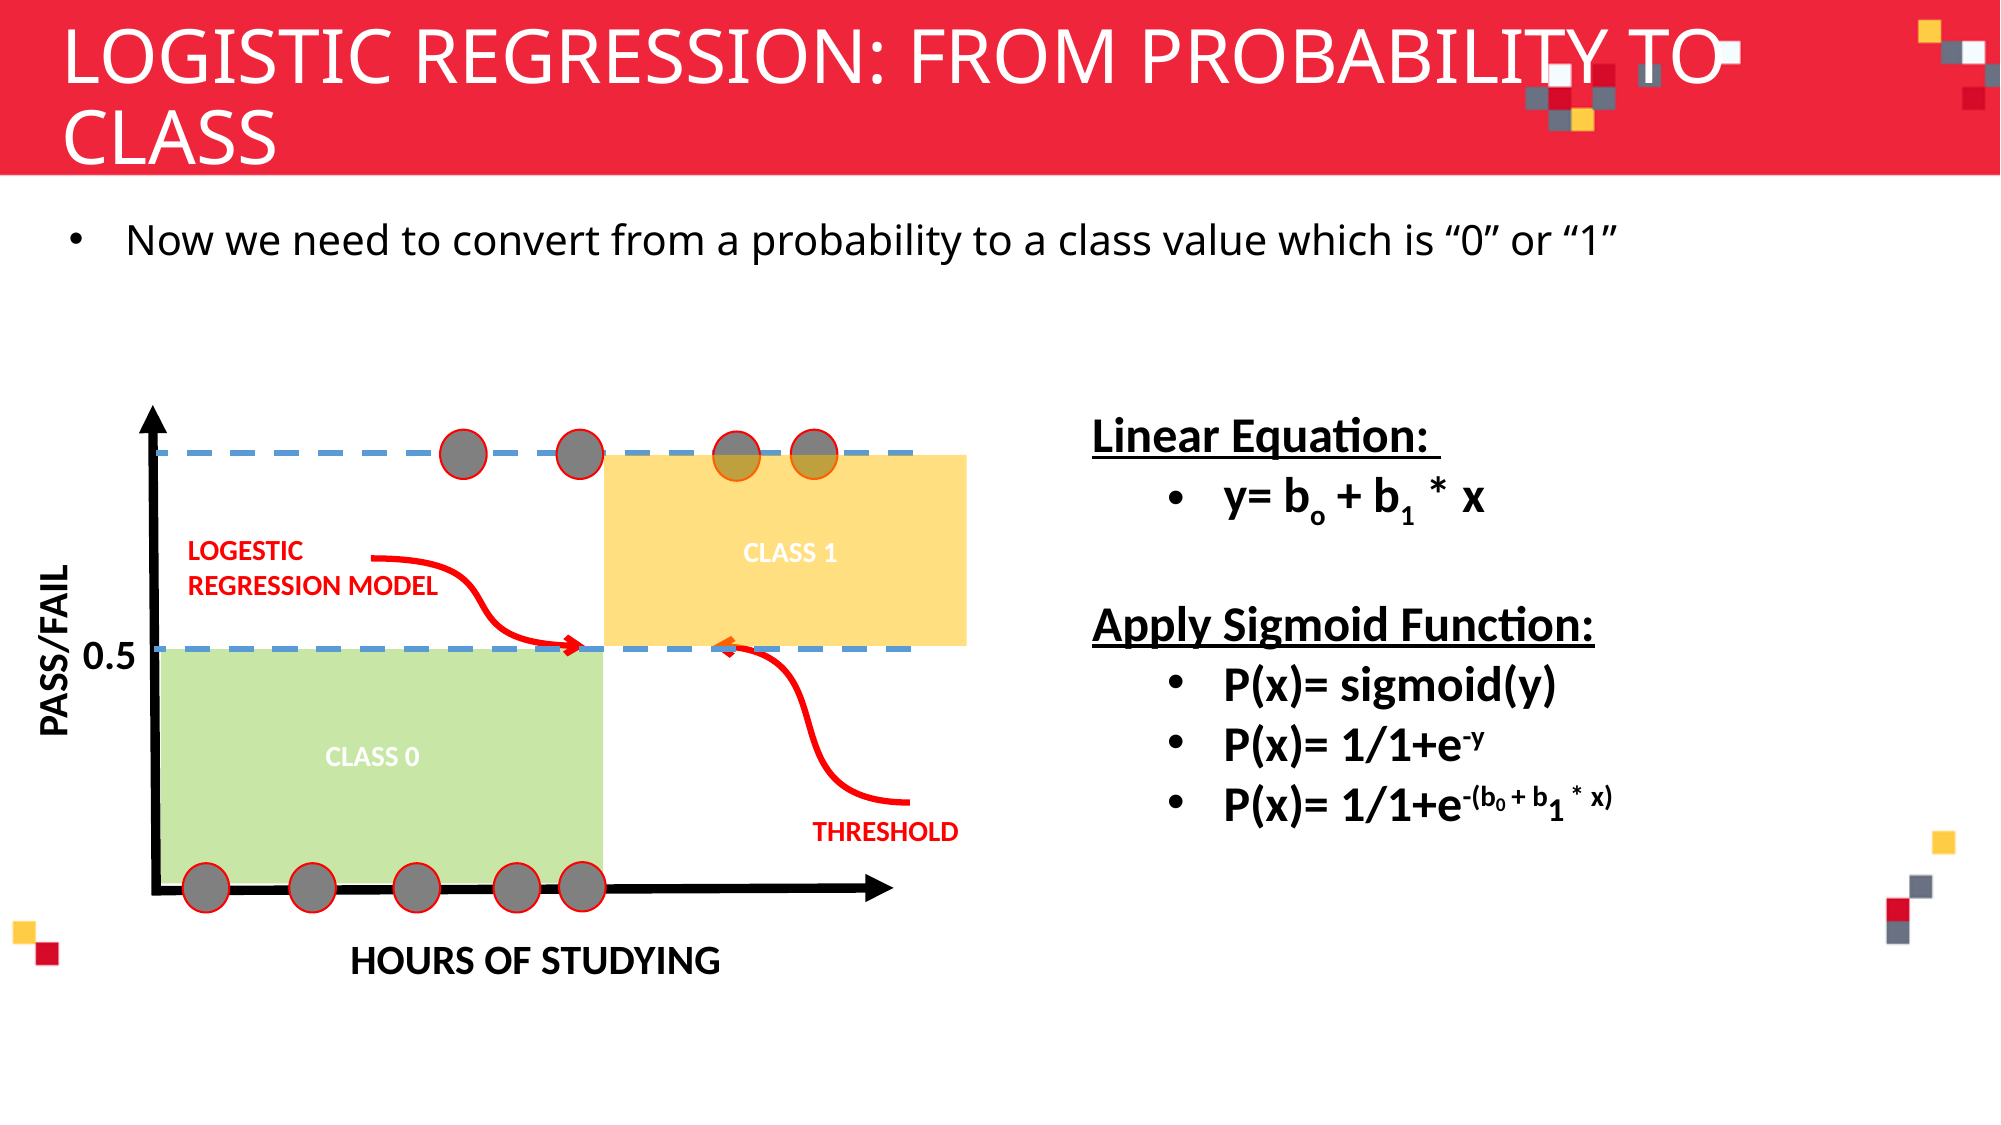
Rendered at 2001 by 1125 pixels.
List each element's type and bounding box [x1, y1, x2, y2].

text_box [160, 887, 894, 891]
picture [0, 0, 2000, 975]
text_box [370, 558, 586, 646]
text_box [713, 650, 910, 803]
text_box [152, 405, 157, 896]
